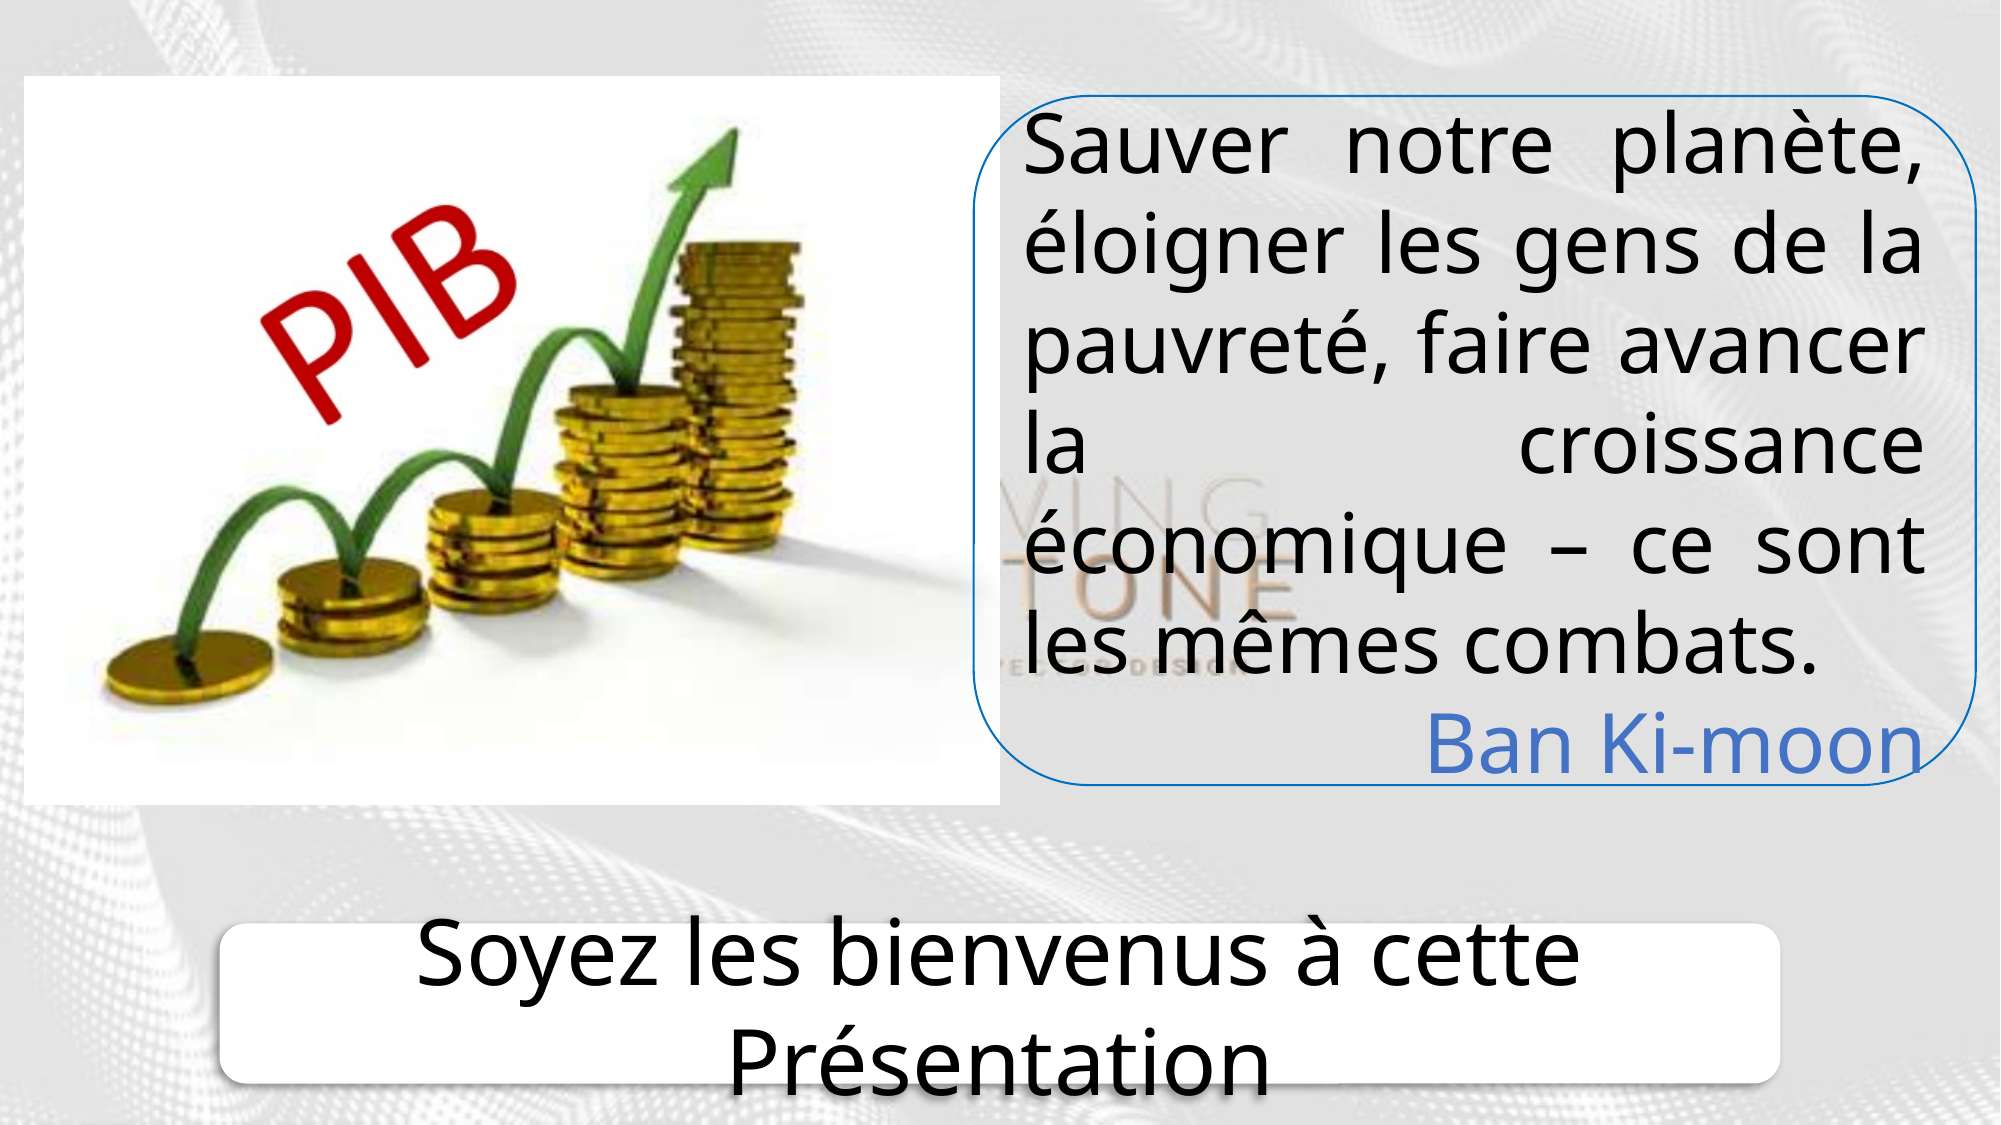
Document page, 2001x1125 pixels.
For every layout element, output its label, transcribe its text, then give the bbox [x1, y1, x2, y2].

text_box Soyez les bienvenus à cette Présentation [218, 922, 1782, 1085]
picture [0, 0, 2001, 1125]
text_box Sauver notre planète, éloigner les gens de la pauvreté, faire avancer la croissance économique – ce sont les mêmes combats. Ban Ki-moon [1000, 94, 1977, 787]
